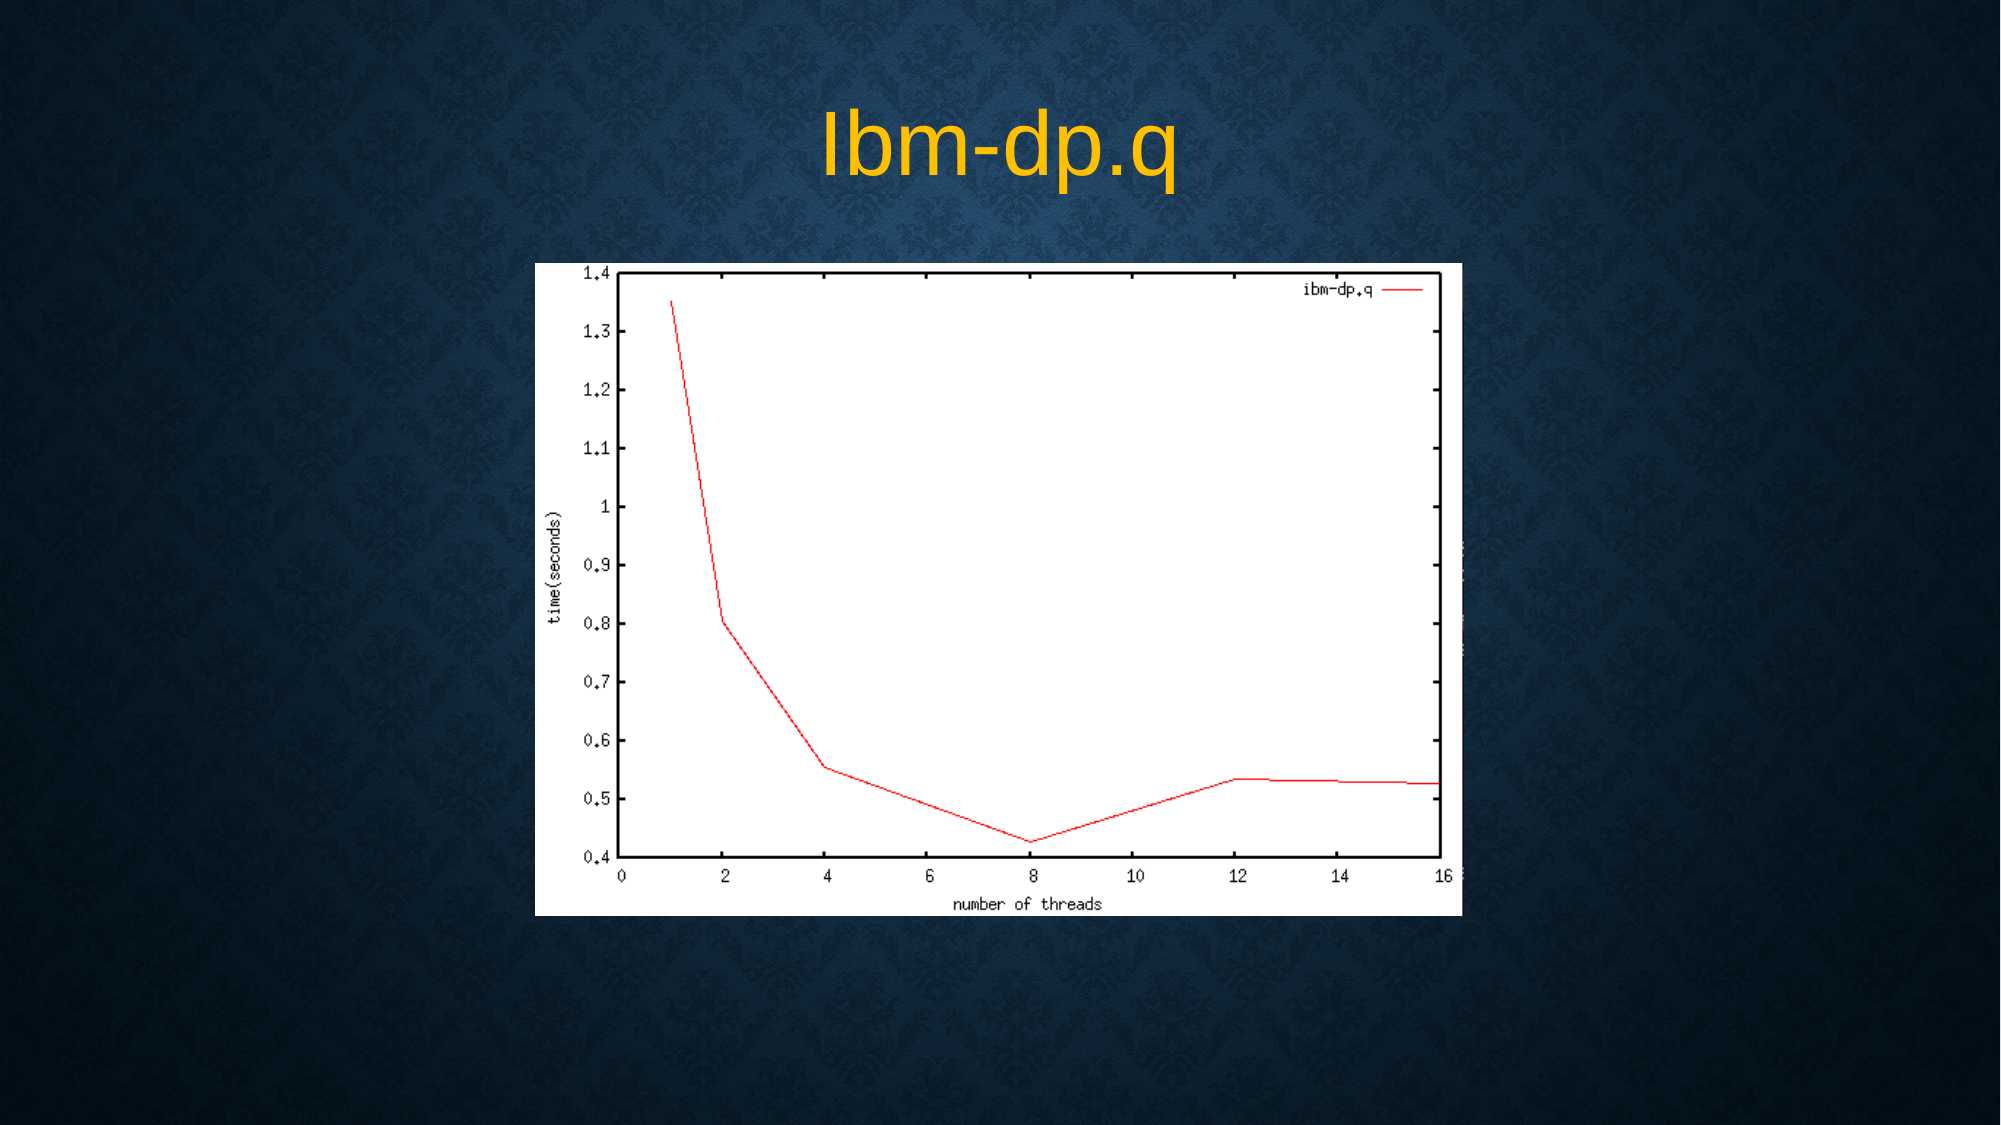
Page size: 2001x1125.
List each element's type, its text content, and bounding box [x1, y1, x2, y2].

picture [0, 0, 2001, 1125]
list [535, 262, 1465, 916]
title Ibm-dp.q [99, 44, 1900, 233]
